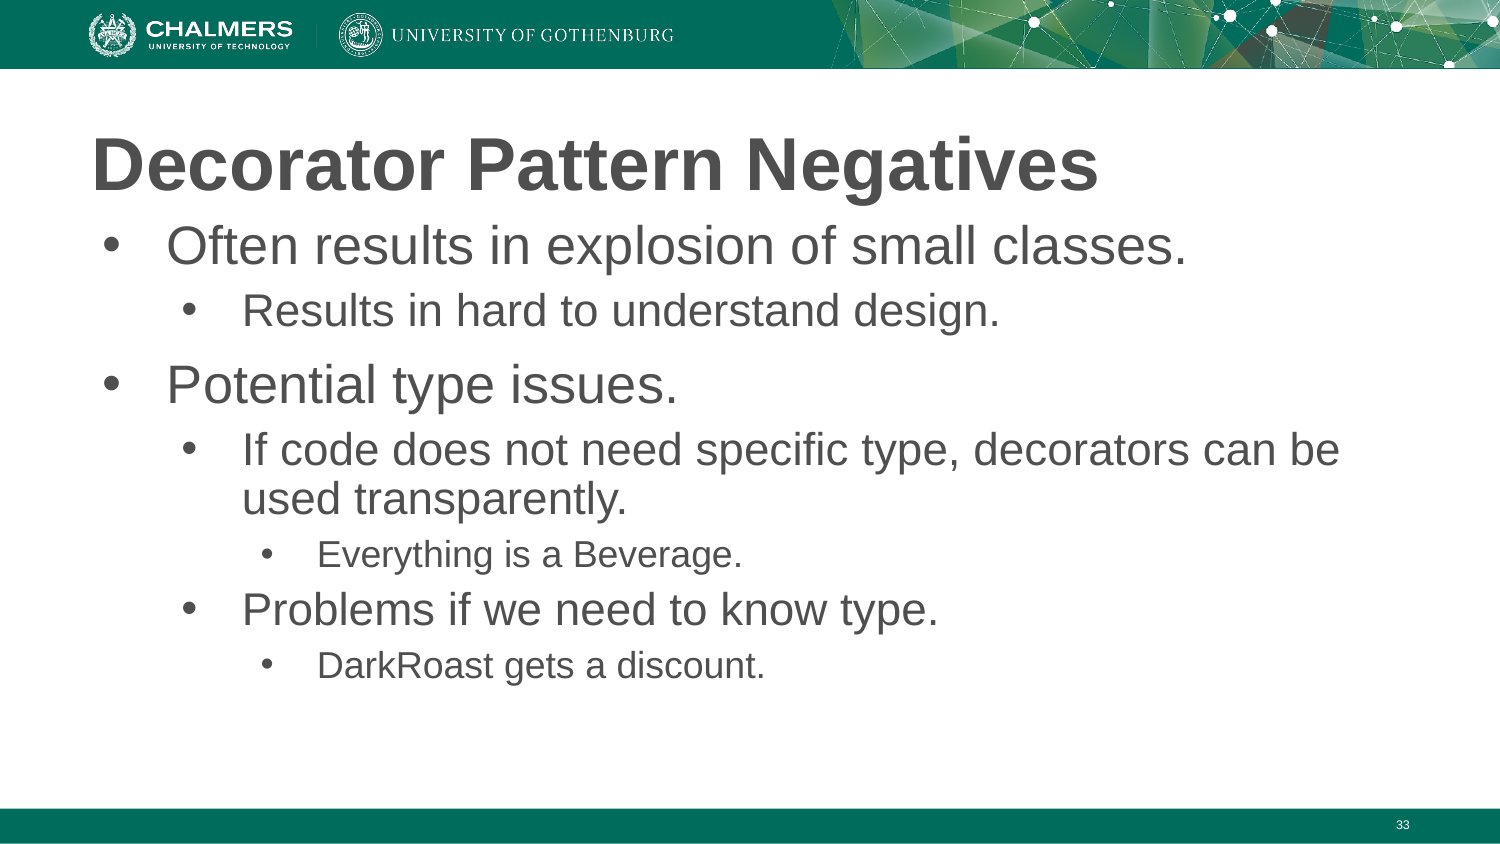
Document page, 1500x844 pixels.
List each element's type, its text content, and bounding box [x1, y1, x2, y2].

list Often results in explosion of small classes. Results in hard to understand design. Potential type issues. If code does not need specific type, decorators can be used transparently. Everything is a Beverage. Problems if we need to know type. DarkRoast gets a discount. [76, 210, 1425, 782]
picture [759, 0, 1500, 68]
title Decorator Pattern Negatives [76, 100, 1425, 210]
slide_number ‹#› [1074, 809, 1425, 844]
picture [64, 0, 696, 85]
